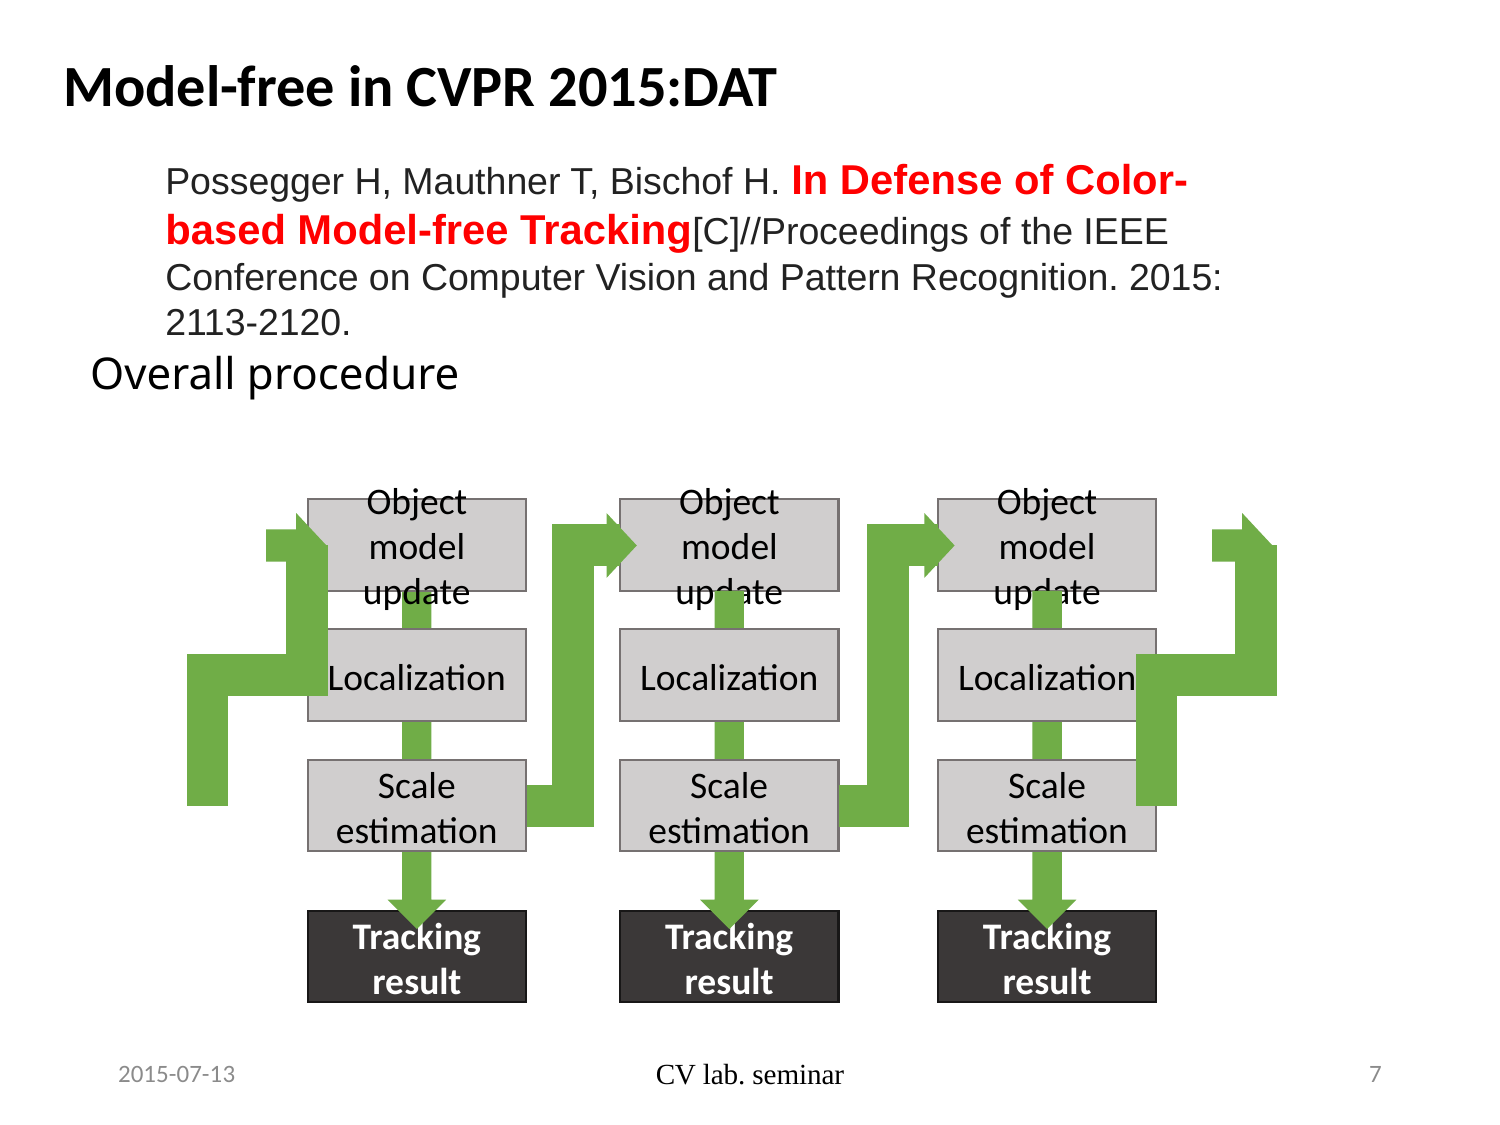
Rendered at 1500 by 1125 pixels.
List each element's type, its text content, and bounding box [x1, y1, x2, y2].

text_box Possegger H, Mauthner T, Bischof H. In Defense of Color-based Model-free Tracking[C]//Proceedings of the IEEE Conference on Computer Vision and Pattern Recognition. 2015: 2113-2120. [150, 145, 1308, 350]
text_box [207, 498, 1273, 1003]
footer CV lab. seminar [496, 1042, 1004, 1103]
title Overall procedure [75, 332, 527, 419]
text_box Model-free in CVPR 2015:DAT [48, 40, 914, 126]
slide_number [103, 1042, 441, 1103]
slide_number 7 [1059, 1042, 1397, 1103]
